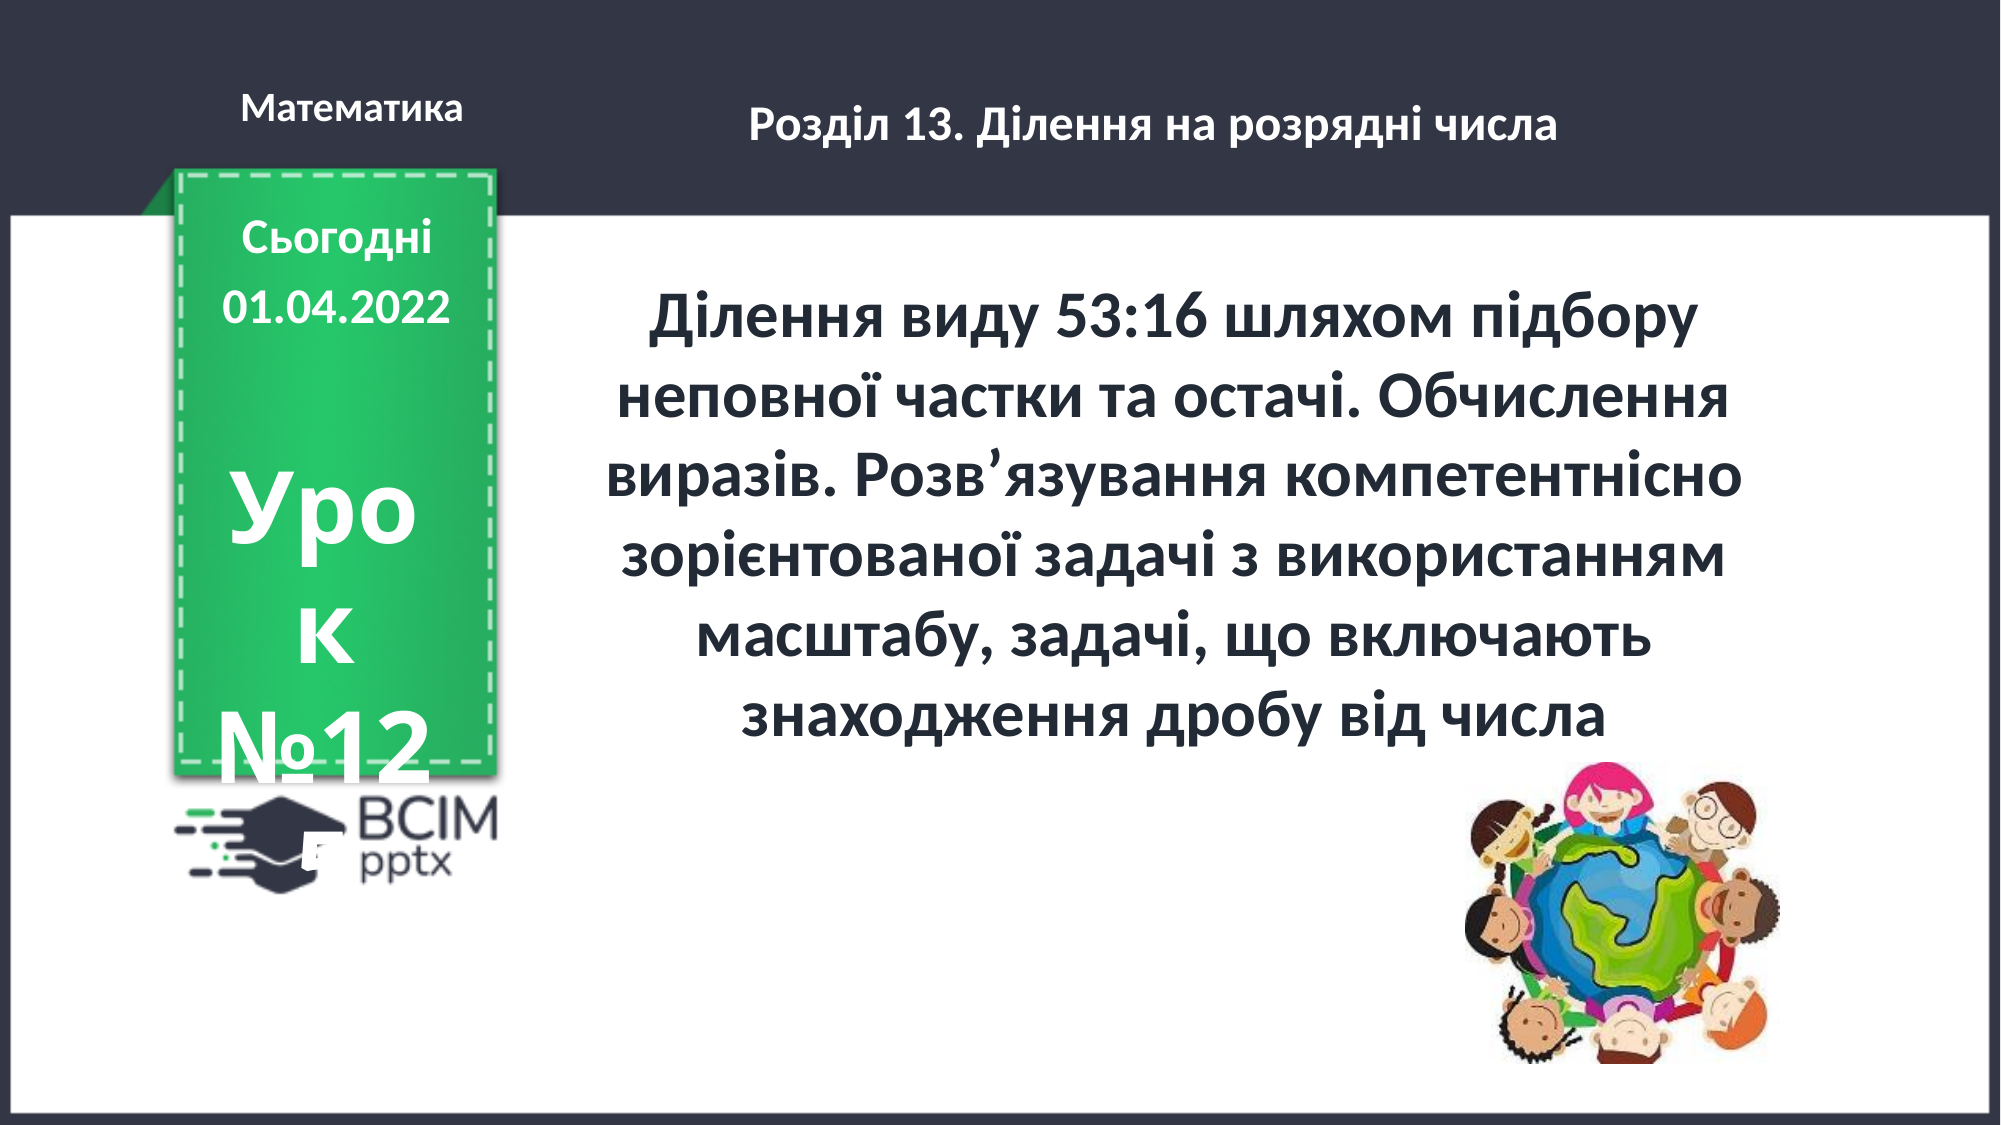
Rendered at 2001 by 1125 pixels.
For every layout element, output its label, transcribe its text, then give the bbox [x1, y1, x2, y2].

picture [0, 0, 2001, 1125]
text_box Розділ 13. Ділення на розрядні числа [466, 83, 1842, 158]
text_box Сьогодні [227, 196, 477, 272]
text_box Урок №125 [194, 436, 454, 931]
text_box Математика [155, 72, 550, 137]
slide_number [206, 272, 467, 334]
text_box Ділення виду 53:16 шляхом підбору неповної частки та остачі. Обчислення виразів. Розв’язування компетентнісно зорієнтованої задачі з використанням масштабу, задачі, що включають знаходження дробу від числа [528, 262, 1821, 758]
